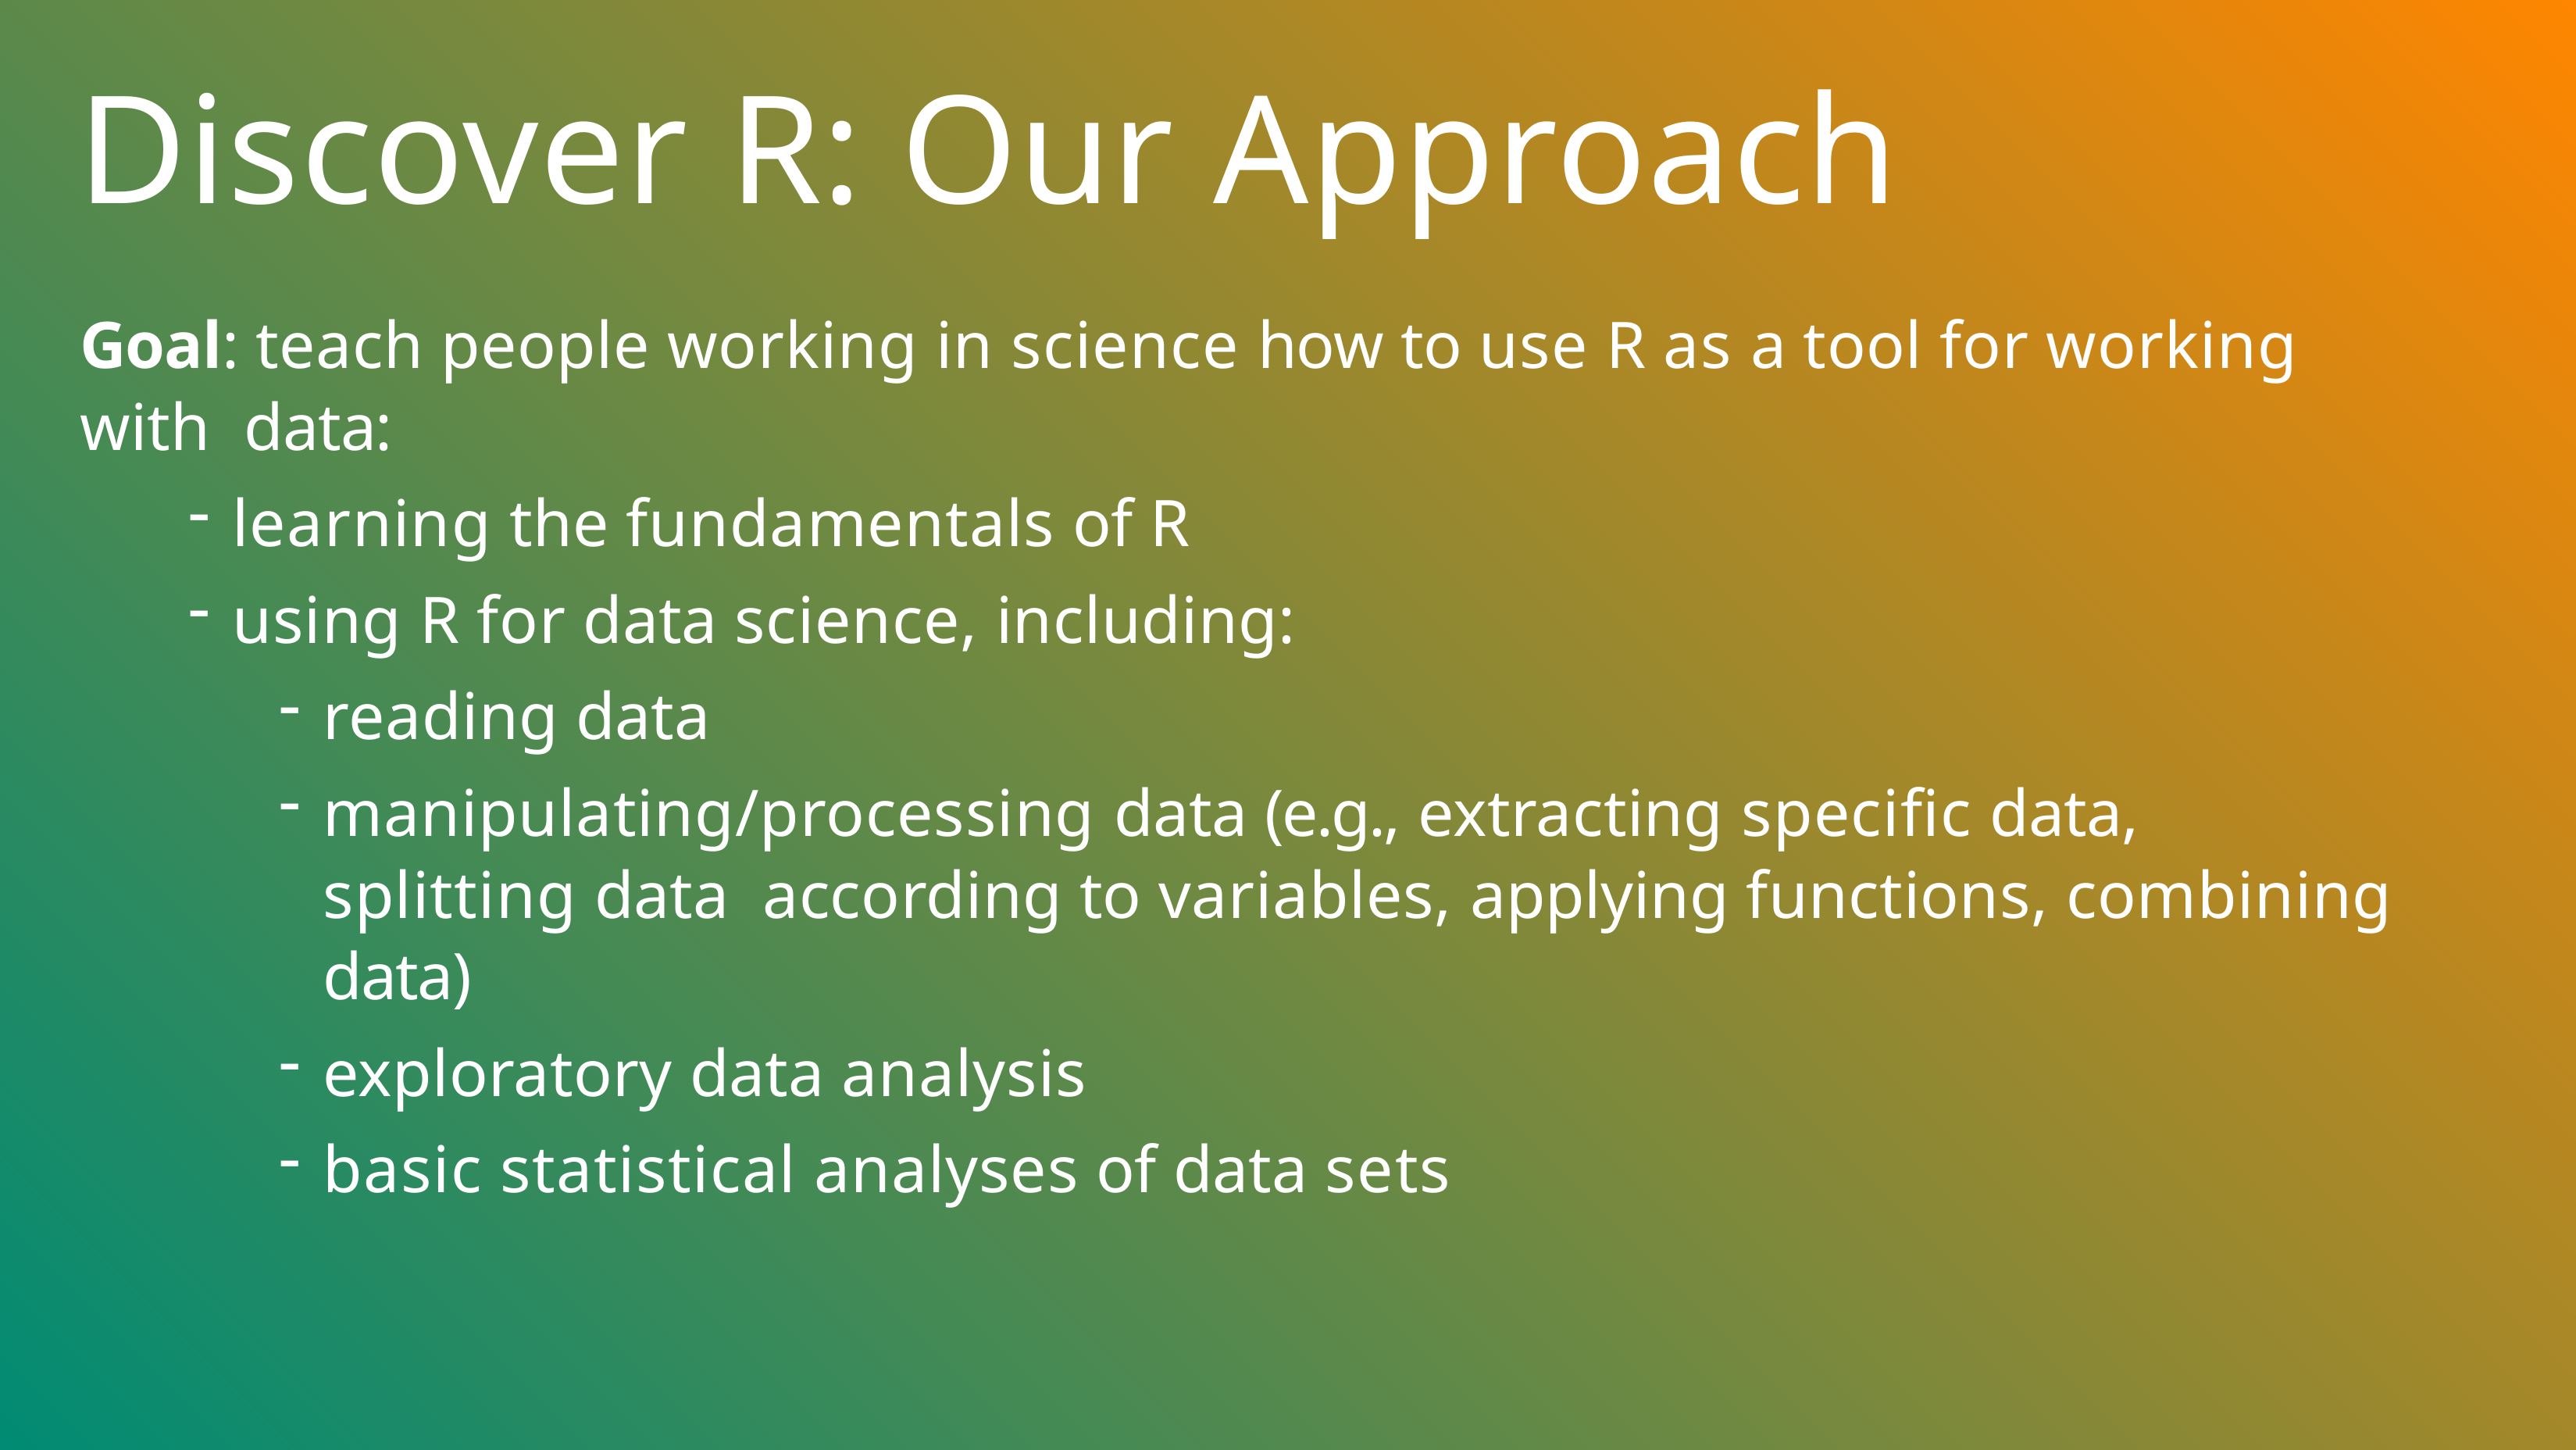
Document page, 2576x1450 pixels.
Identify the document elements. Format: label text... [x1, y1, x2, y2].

title Discover R: Our Approach [76, 52, 2147, 296]
text_box Goal: teach people working in science how to use R as a tool for working with data: learning the fundamentals of R using R for data science, including: reading data manipulating/processing data (e.g., extracting specific data, splitting data according to variables, applying functions, combining data) exploratory data analysis basic statistical analyses of data sets [78, 298, 2430, 1206]
